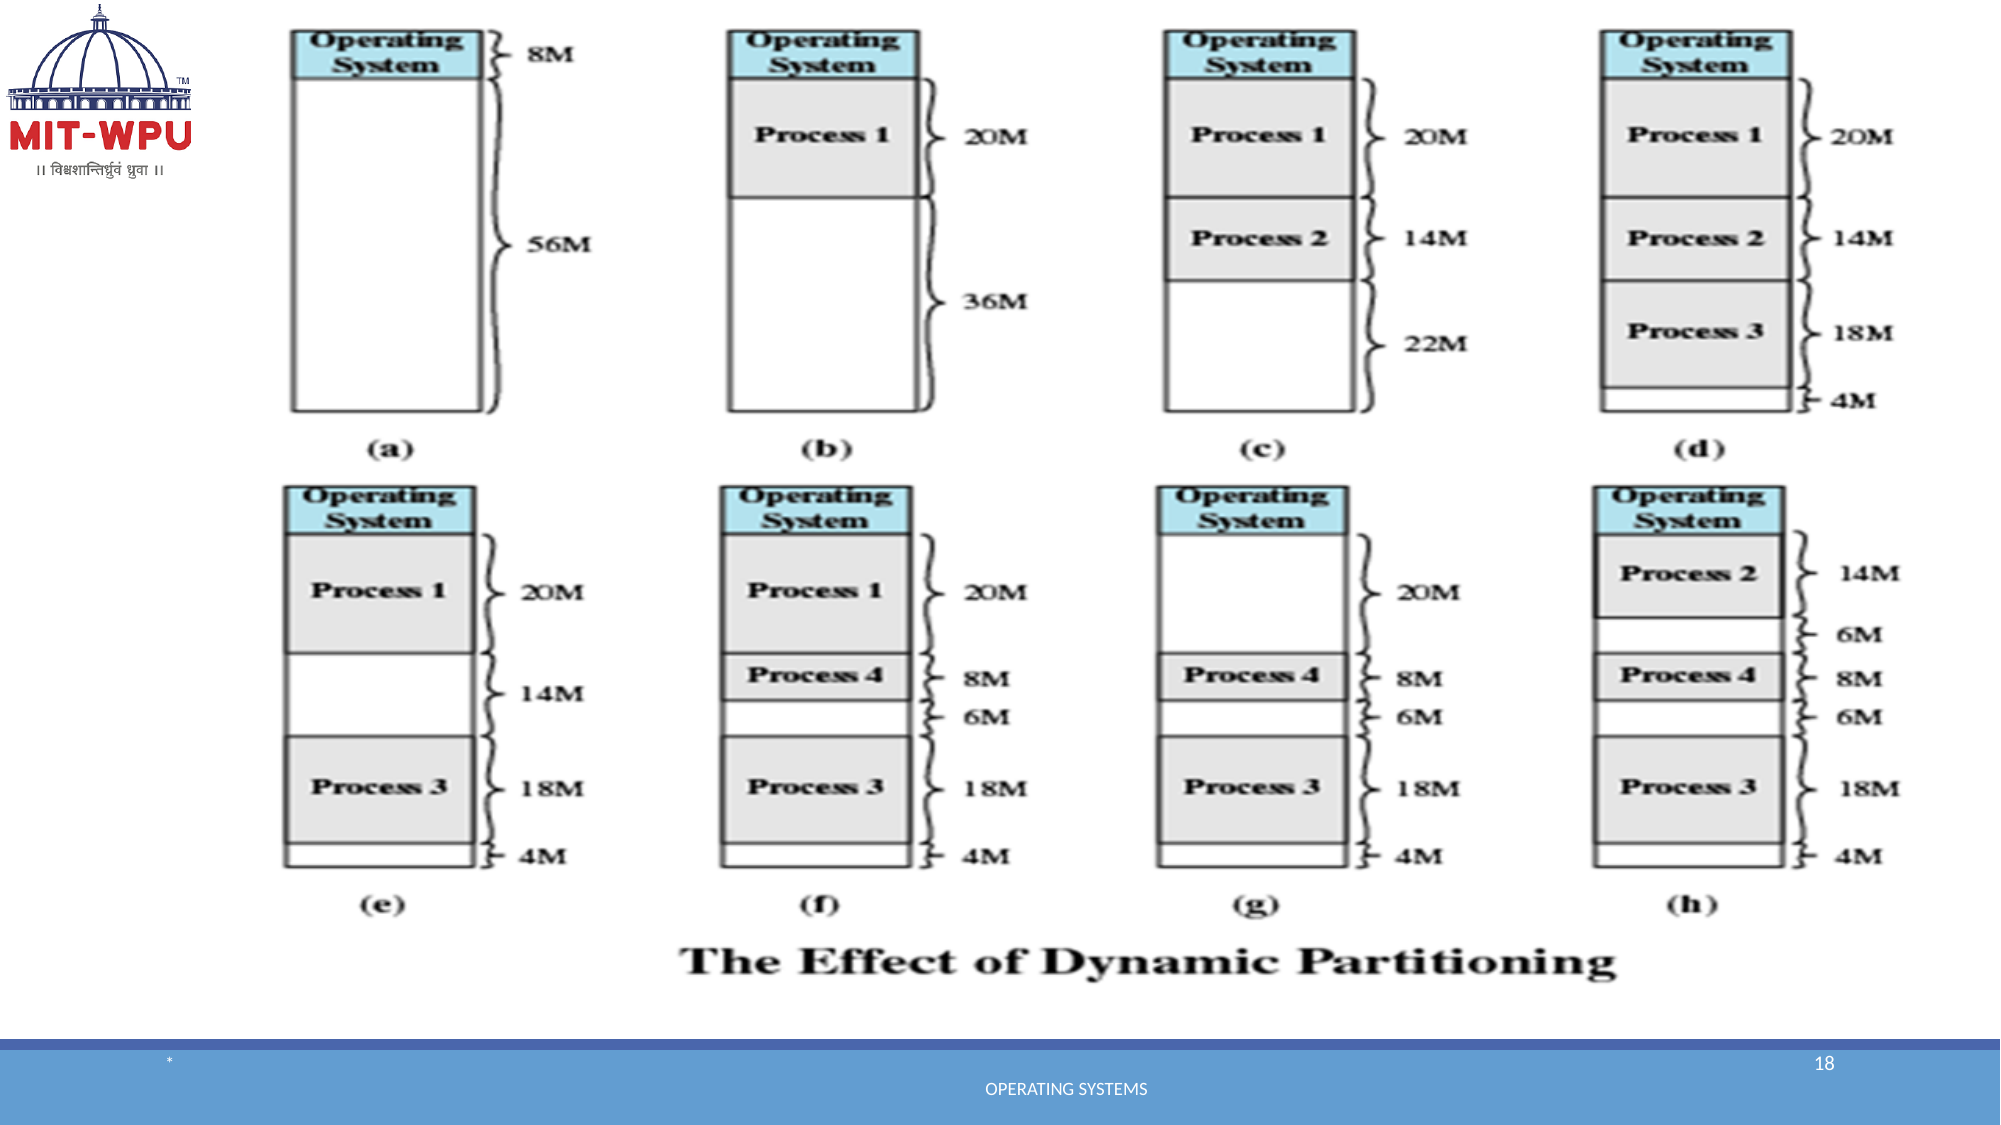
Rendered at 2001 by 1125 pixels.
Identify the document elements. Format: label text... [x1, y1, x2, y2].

text_box OPERATING SYSTEMS [683, 1049, 1450, 1125]
text_box 18 [1433, 1024, 1850, 1100]
picture [6, 0, 1918, 1001]
text_box * [149, 1024, 567, 1100]
